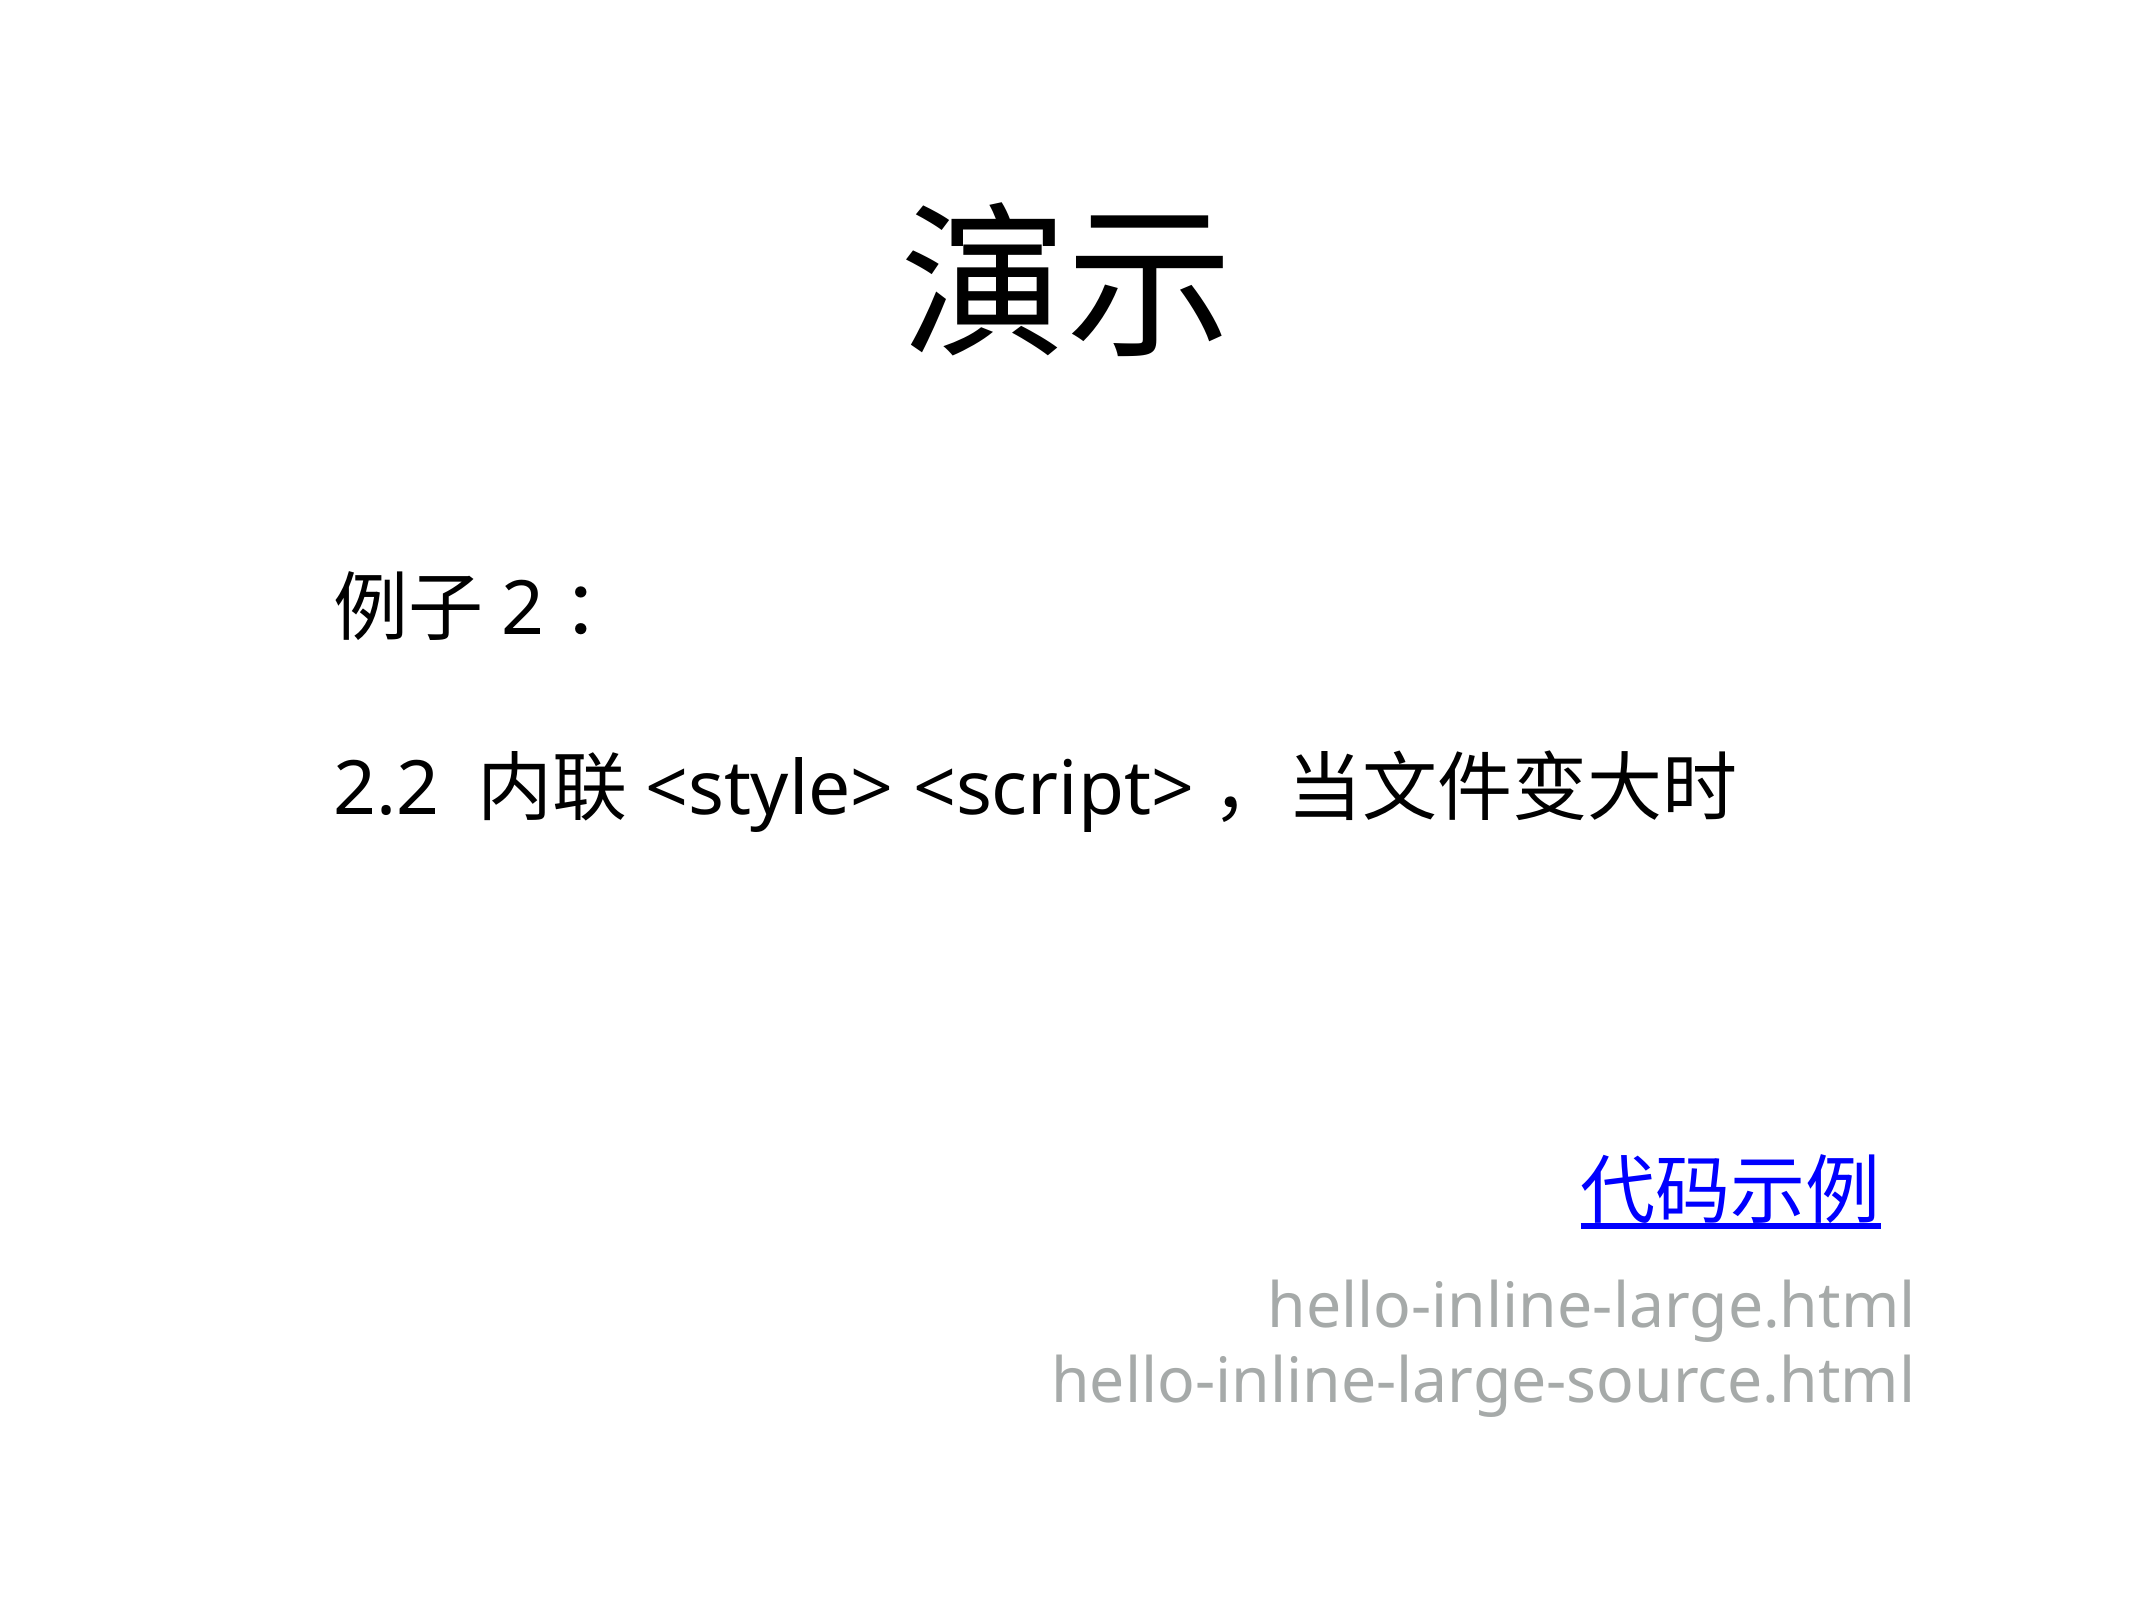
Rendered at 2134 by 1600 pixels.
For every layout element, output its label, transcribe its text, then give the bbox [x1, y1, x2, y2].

title 演示 [155, 98, 1978, 454]
text_box 例子2： 2.2 内联<style> <script>，当文件变大时 [325, 551, 1747, 838]
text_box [1070, 1135, 1898, 1424]
